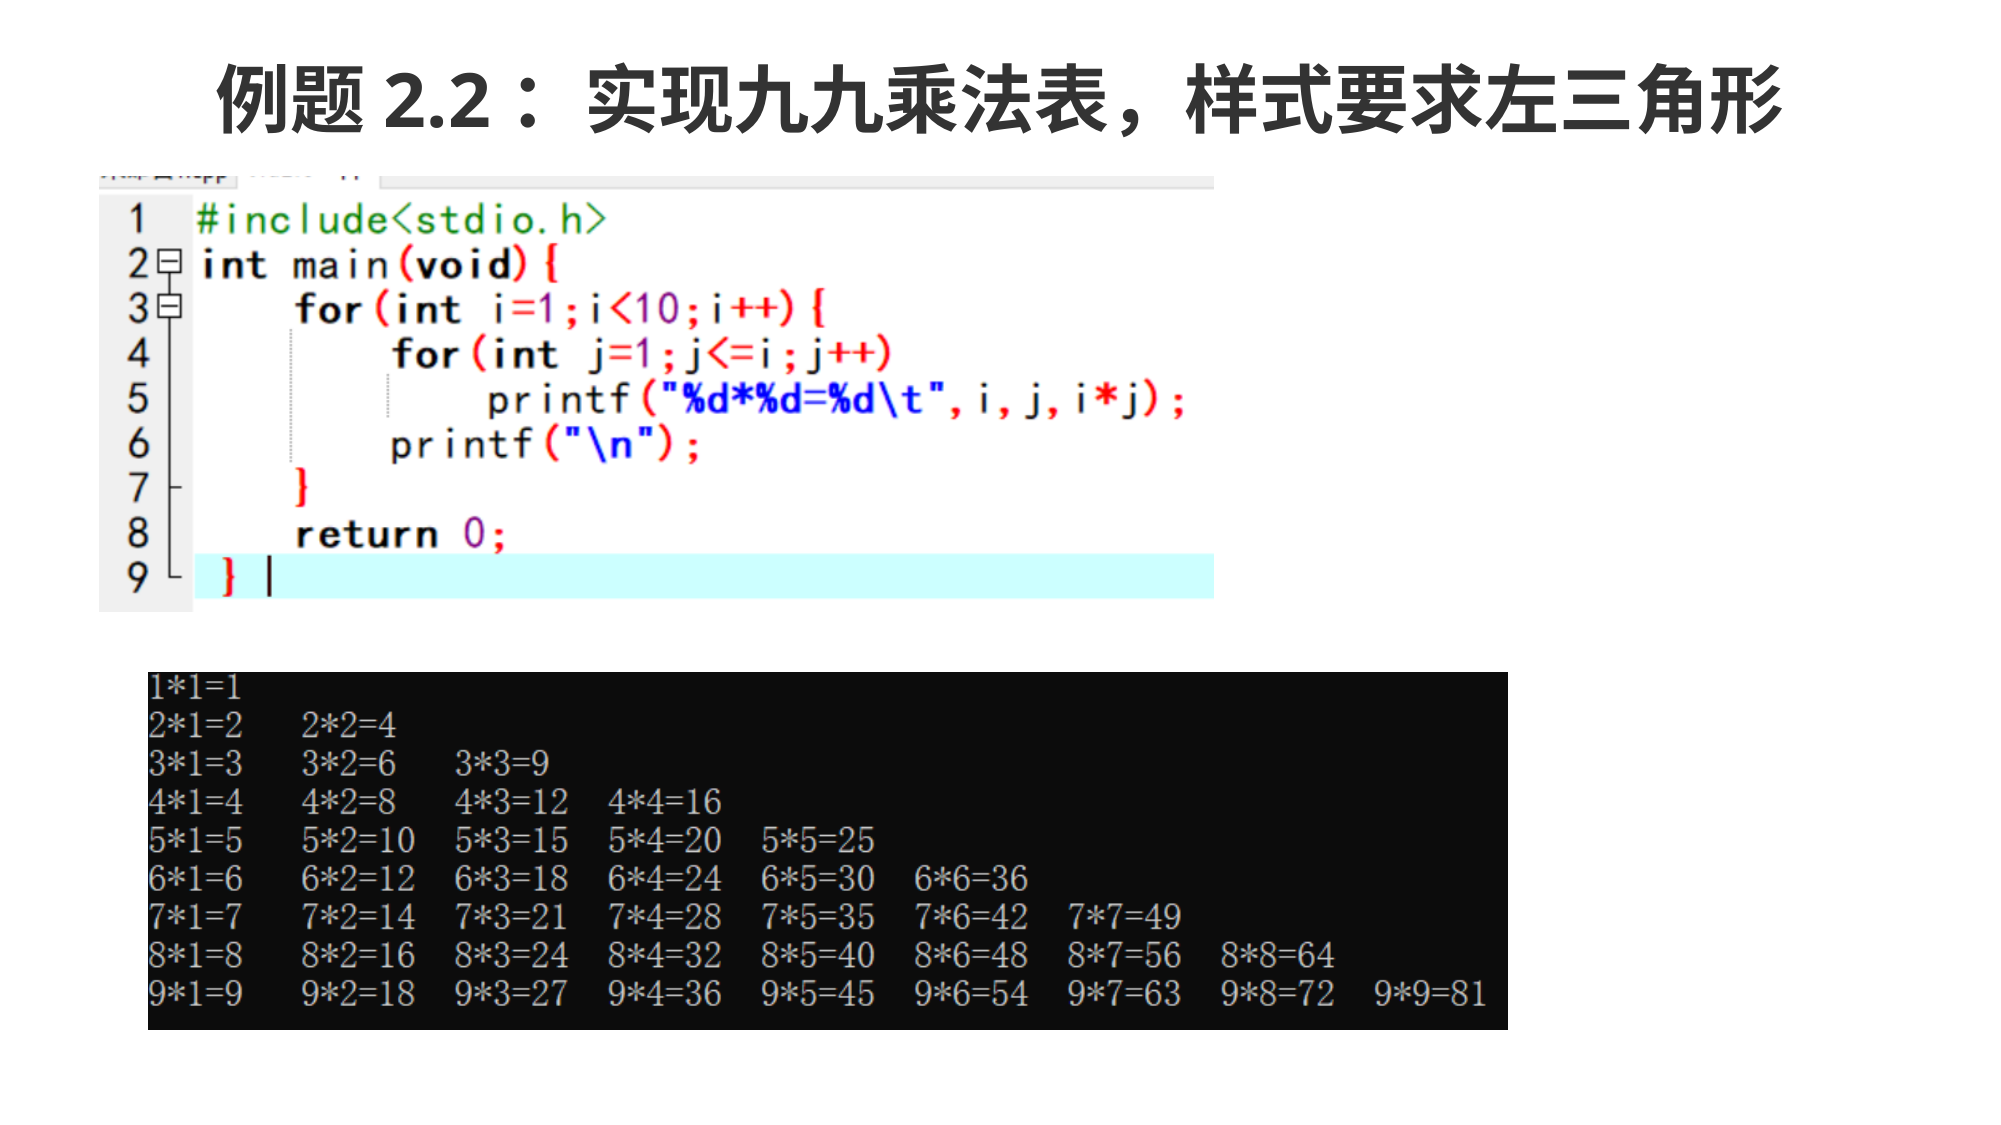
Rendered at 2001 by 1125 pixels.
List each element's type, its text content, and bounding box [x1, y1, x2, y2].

picture [148, 671, 1508, 1030]
picture [99, 176, 1214, 612]
title 例题2.2：实现九九乘法表，样式要求左三角形 [99, 45, 1900, 233]
